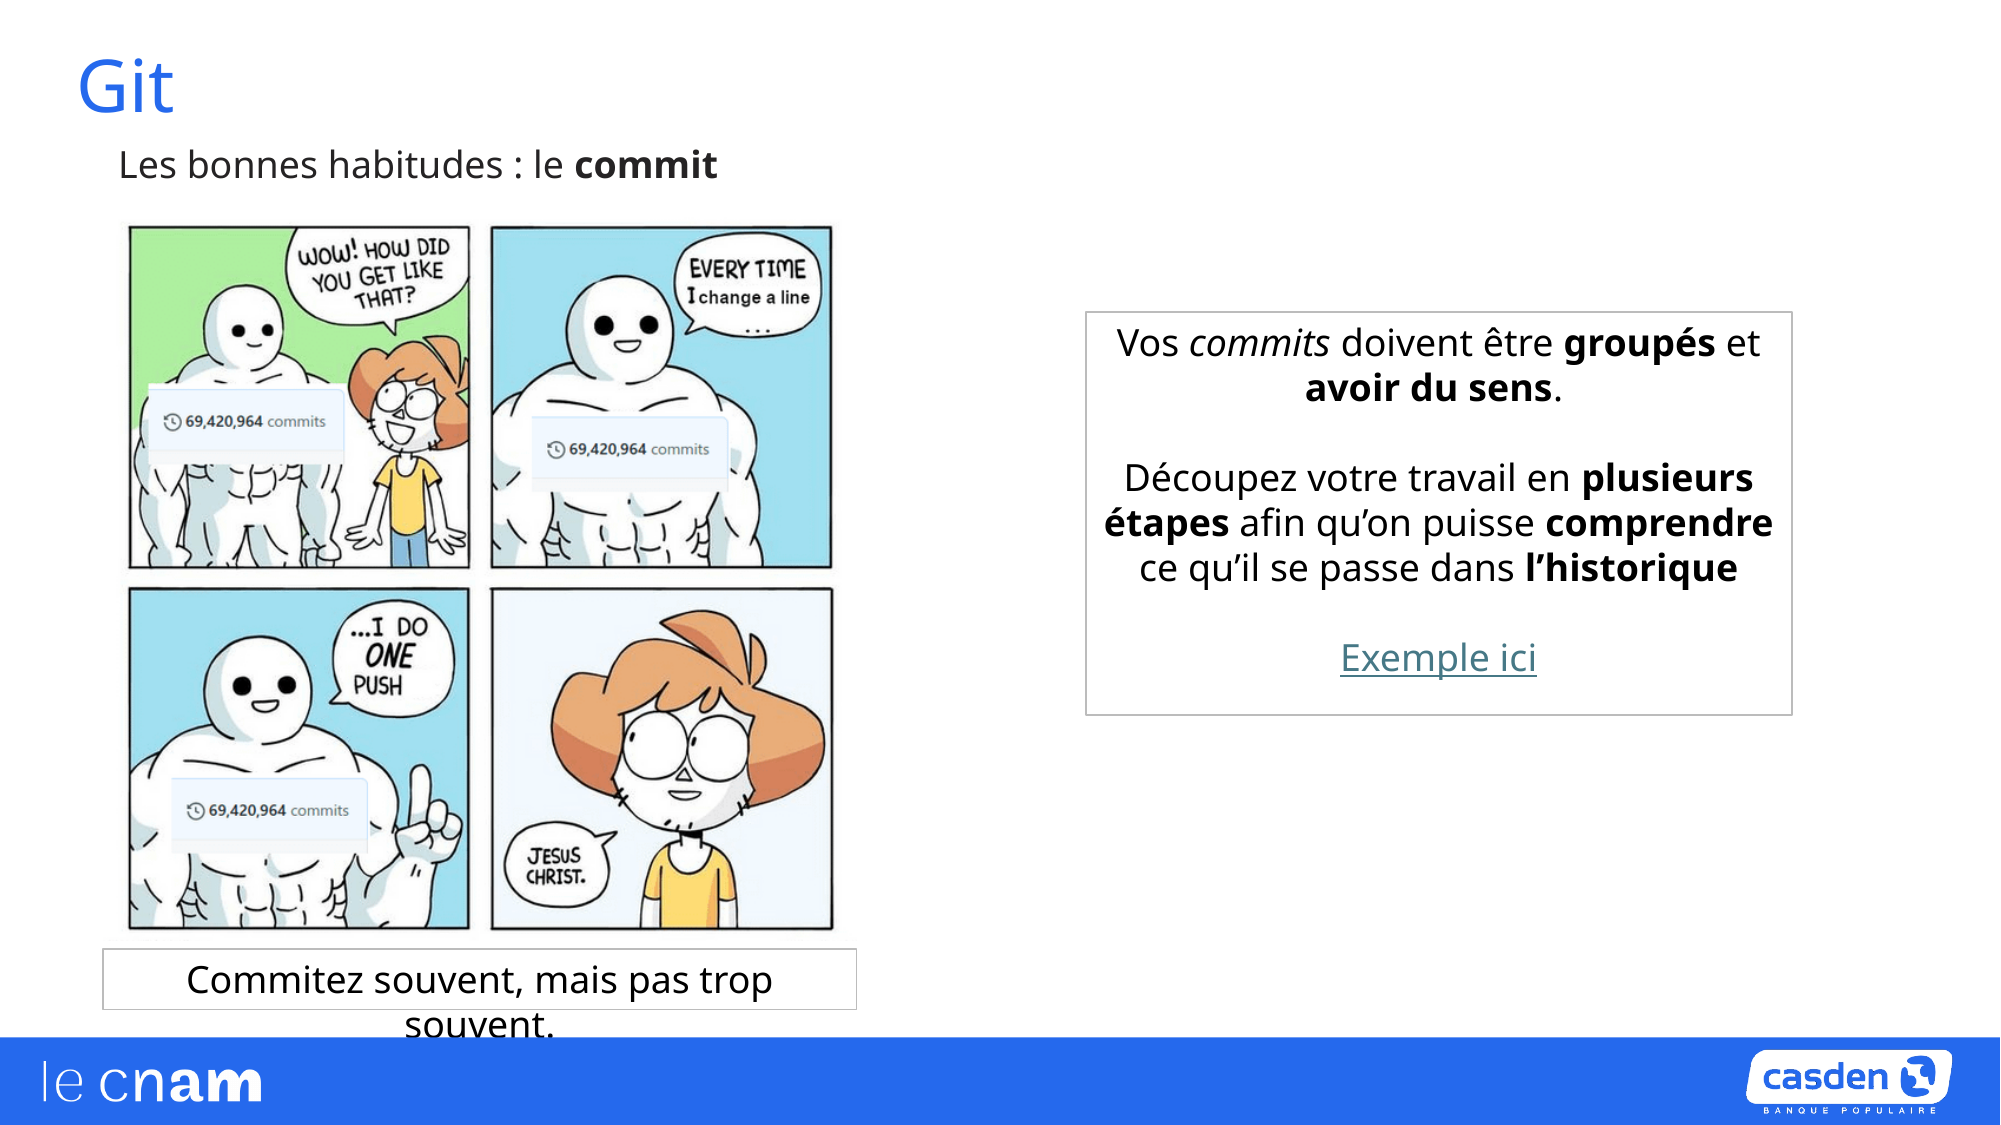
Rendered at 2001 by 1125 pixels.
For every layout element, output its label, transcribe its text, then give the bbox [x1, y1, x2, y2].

text_box Commitez souvent, mais pas trop souvent. [103, 949, 857, 1010]
text_box [0, 1036, 2000, 1125]
text_box Git [61, 41, 1909, 136]
text_box Les bonnes habitudes : le commit [103, 136, 1086, 193]
picture [1742, 1042, 1958, 1120]
picture [42, 1058, 262, 1104]
picture [102, 204, 858, 941]
text_box Vos commits doivent être groupés et avoir du sens. Découpez votre travail en plusieurs étapes afin qu’on puisse comprendre ce qu’il se passe dans l’historique Exemple ici [1085, 311, 1792, 715]
